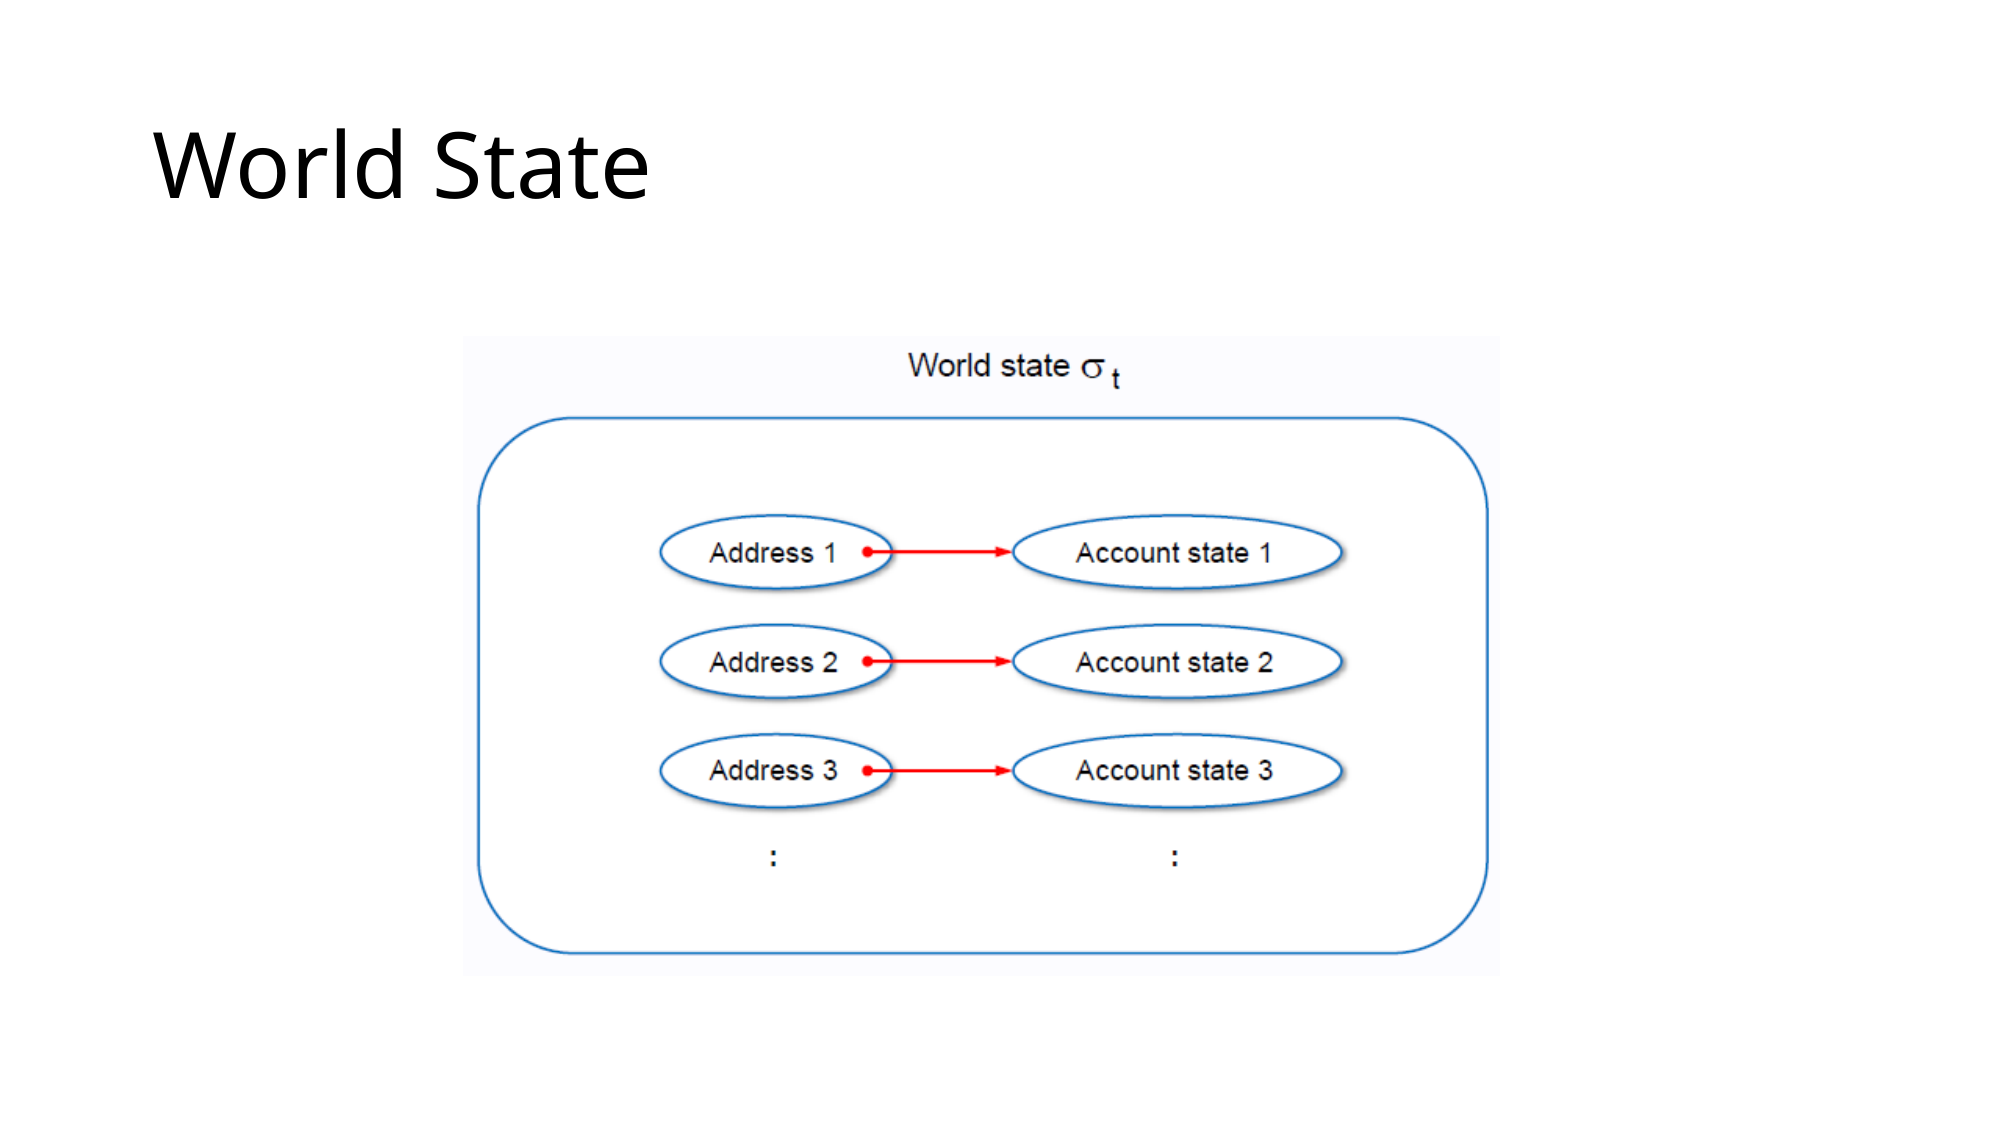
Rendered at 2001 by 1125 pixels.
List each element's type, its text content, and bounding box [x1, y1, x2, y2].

picture [463, 336, 1500, 976]
title World State [137, 59, 1863, 278]
